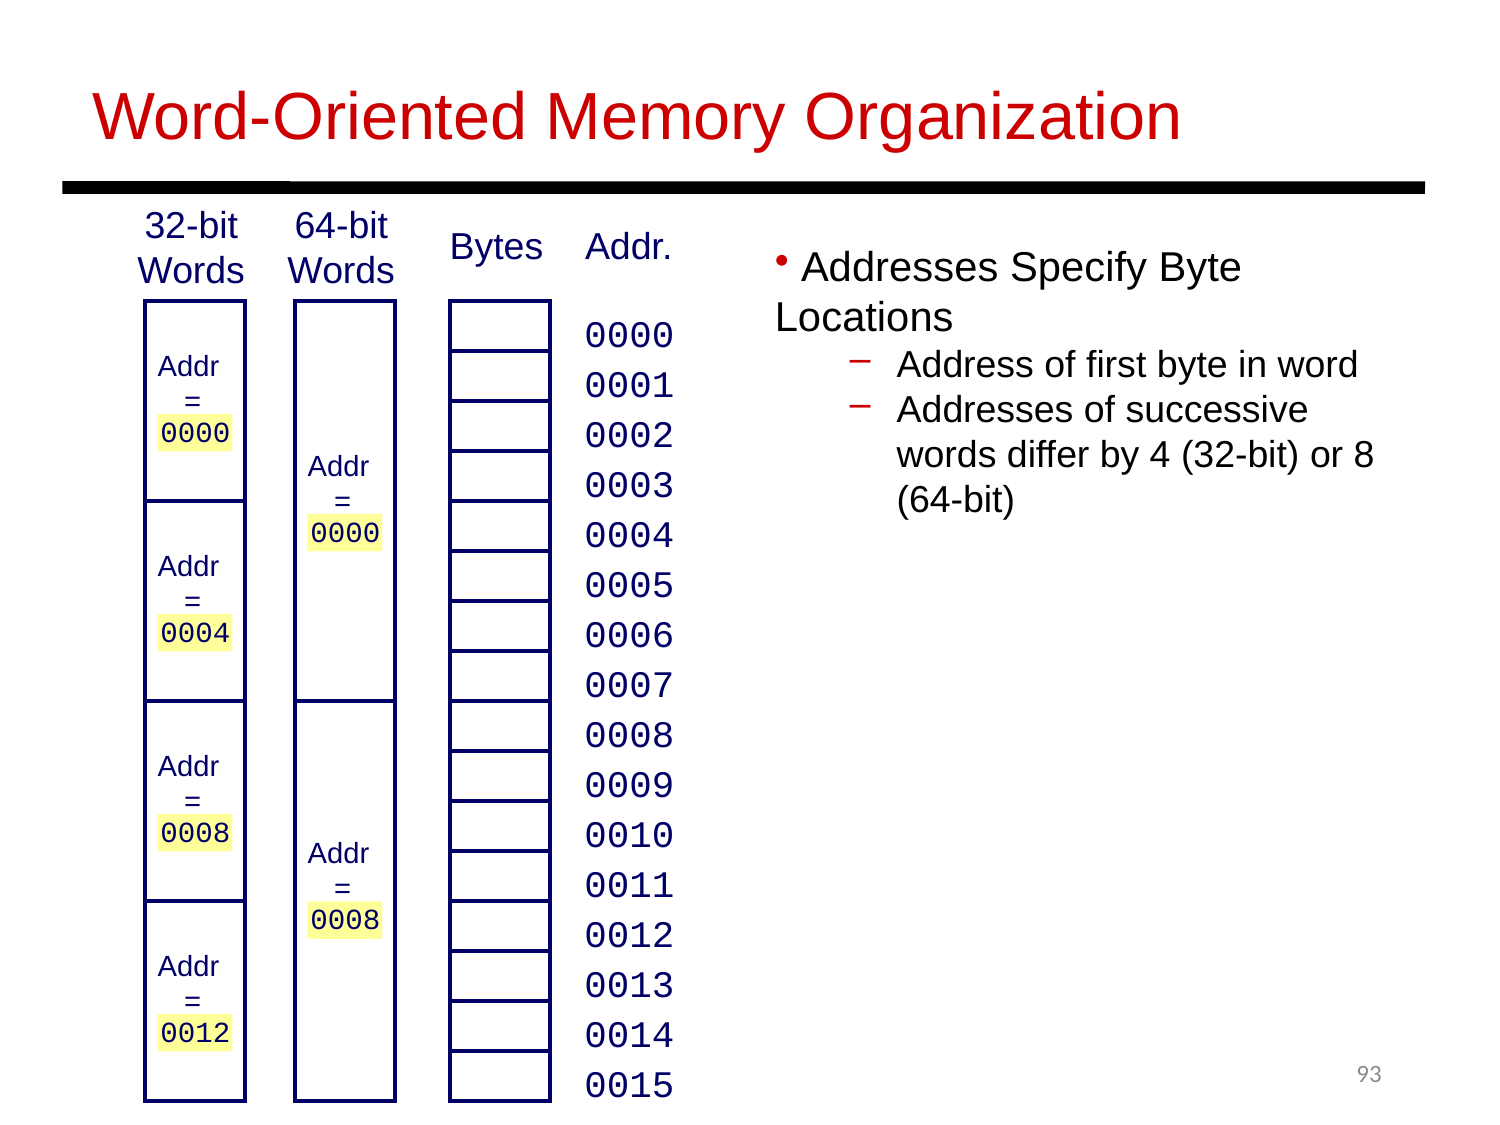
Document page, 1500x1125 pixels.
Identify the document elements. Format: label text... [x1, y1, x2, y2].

text_box Addresses Specify Byte Locations Address of first byte in word Addresses of successive words differ by 4 (32-bit) or 8 (64-bit) [760, 232, 1409, 528]
slide_number 93 [1059, 1042, 1397, 1103]
text_box Word-Oriented Memory Organization [77, 65, 1199, 160]
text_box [123, 192, 693, 1110]
